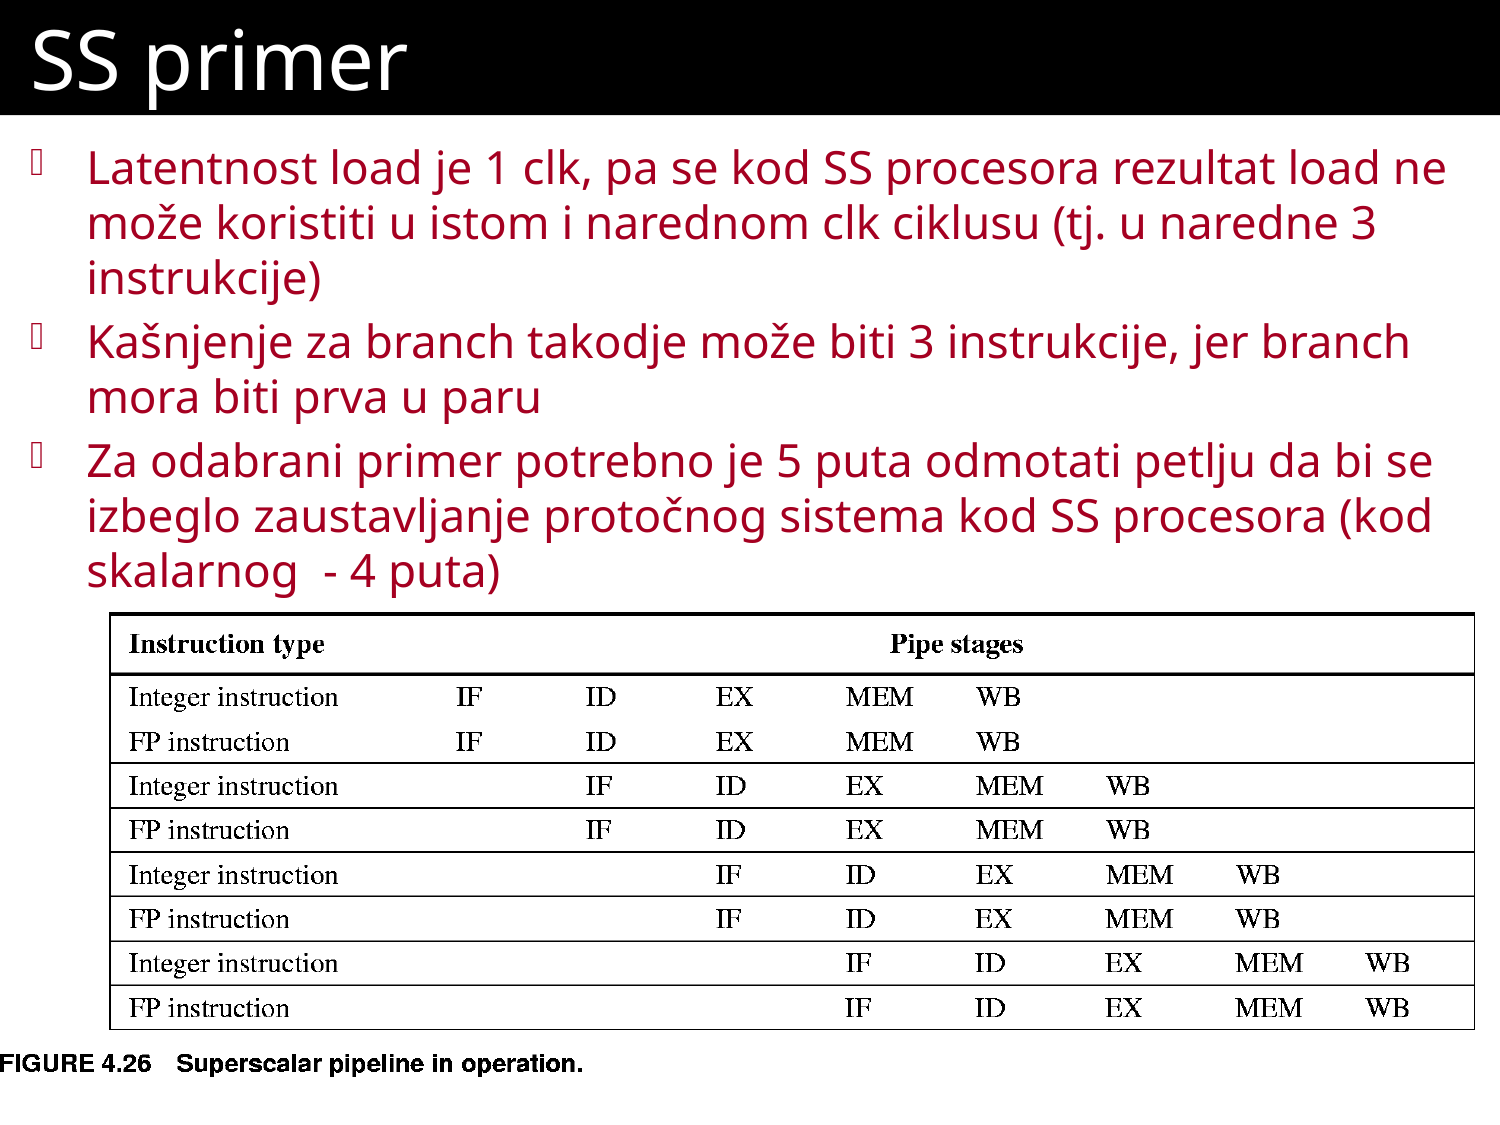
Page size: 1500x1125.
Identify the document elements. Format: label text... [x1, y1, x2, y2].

picture [0, 612, 1475, 1077]
title SS primer [0, 0, 1500, 116]
list Latentnost load je 1 clk, pa se kod SS procesora rezultat load ne može koristiti u istom i narednom clk ciklusu (tj. u naredne 3 instrukcije) Kašnjenje za branch takodje može biti 3 instrukcije, jer branch mora biti prva u paru Za odabrani primer potrebno je 5 puta odmotati petlju da bi se izbeglo zaustavljanje protočnog sistema kod SS procesora (kod skalarnog - 4 puta) [0, 116, 1500, 1125]
